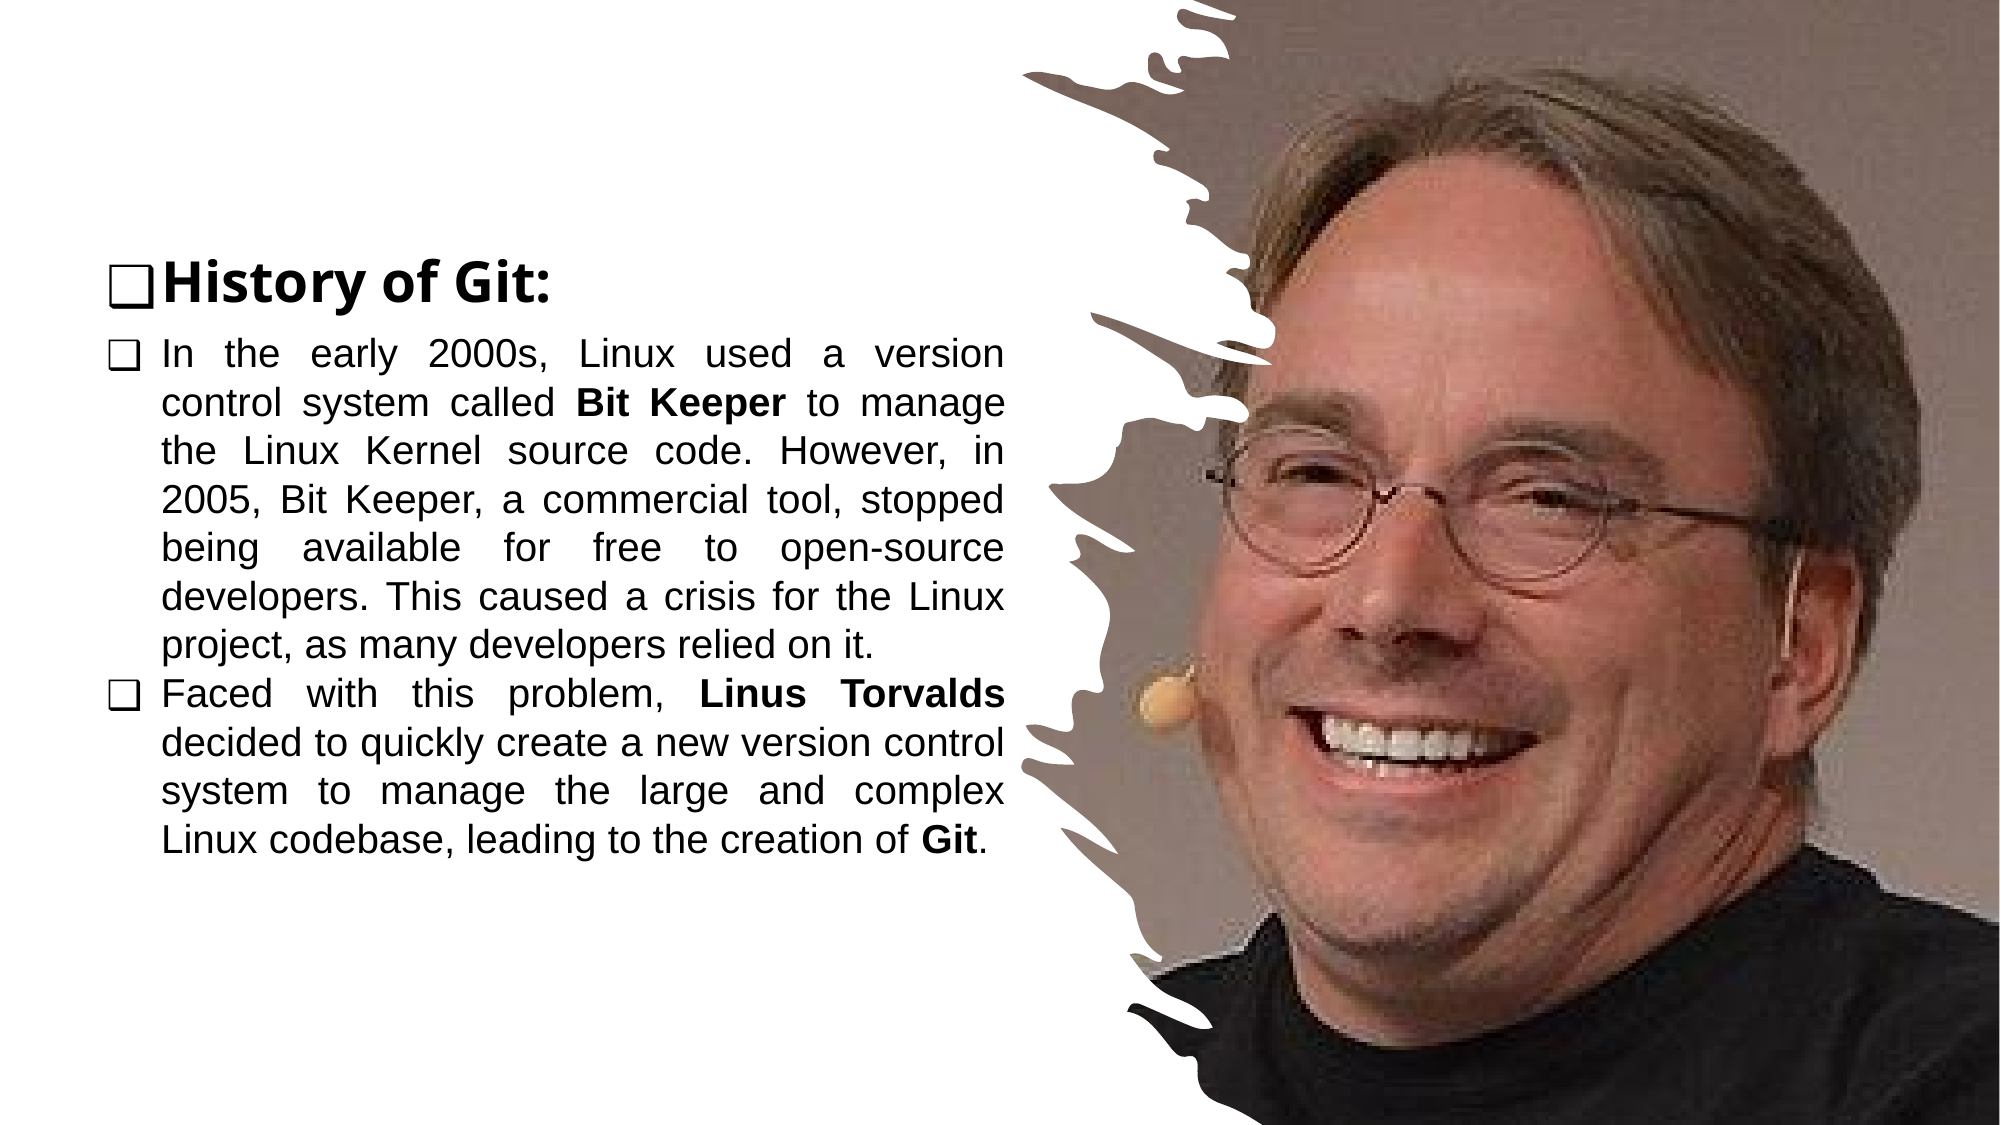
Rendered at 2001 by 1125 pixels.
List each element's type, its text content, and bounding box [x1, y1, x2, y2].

text_box [0, 0, 1019, 1125]
picture [1021, 0, 2000, 1125]
text_box History of Git: In the early 2000s, Linux used a version control system called Bit Keeper to manage the Linux Kernel source code. However, in 2005, Bit Keeper, a commercial tool, stopped being available for free to open-source developers. This caused a crisis for the Linux project, as many developers relied on it. Faced with this problem, Linus Torvalds decided to quickly create a new version control system to manage the large and complex Linux codebase, leading to the creation of Git. [91, 212, 1016, 913]
